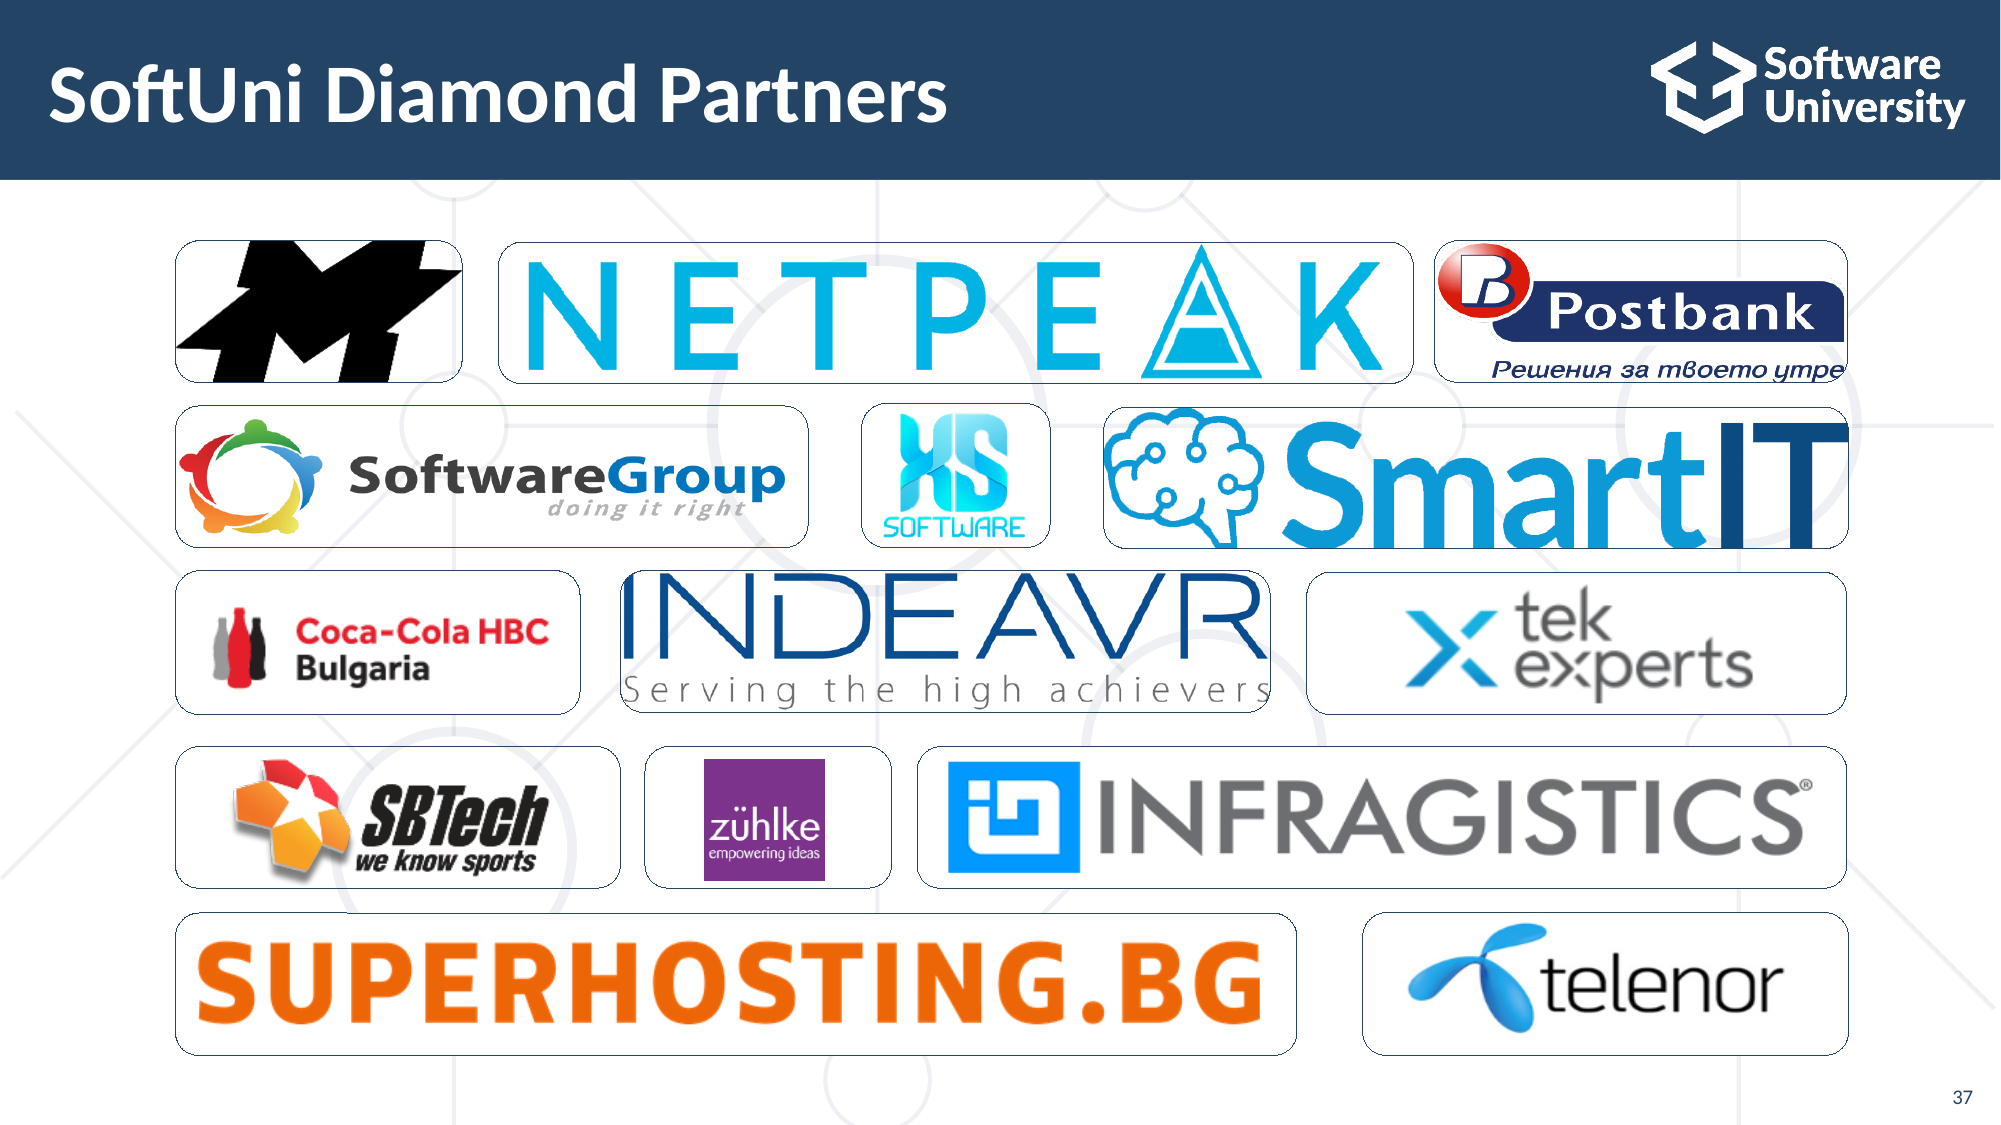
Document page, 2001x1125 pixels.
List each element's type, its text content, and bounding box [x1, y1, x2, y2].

picture [1445, 475, 1473, 549]
picture [1523, 511, 1554, 534]
picture [916, 746, 1848, 889]
picture [175, 746, 621, 889]
picture [1192, 448, 1201, 457]
picture [861, 403, 1051, 548]
picture [1151, 448, 1160, 457]
picture [1539, 538, 1562, 549]
picture [175, 240, 463, 383]
picture [175, 570, 581, 715]
picture [1362, 912, 1849, 1056]
picture [1306, 571, 1847, 715]
picture [1103, 464, 1215, 549]
picture [644, 746, 892, 889]
picture [1651, 41, 1966, 134]
title SoftUni Diamond Partners [31, 16, 1625, 162]
picture [175, 912, 1298, 1056]
picture [1112, 418, 1257, 542]
picture [1103, 406, 1849, 549]
picture [1162, 493, 1171, 502]
slide_number 37 [1927, 1067, 1989, 1117]
picture [1395, 475, 1423, 549]
picture [498, 241, 1414, 384]
picture [175, 405, 809, 548]
picture [1223, 479, 1233, 489]
picture [1434, 240, 1848, 383]
picture [620, 570, 1271, 713]
